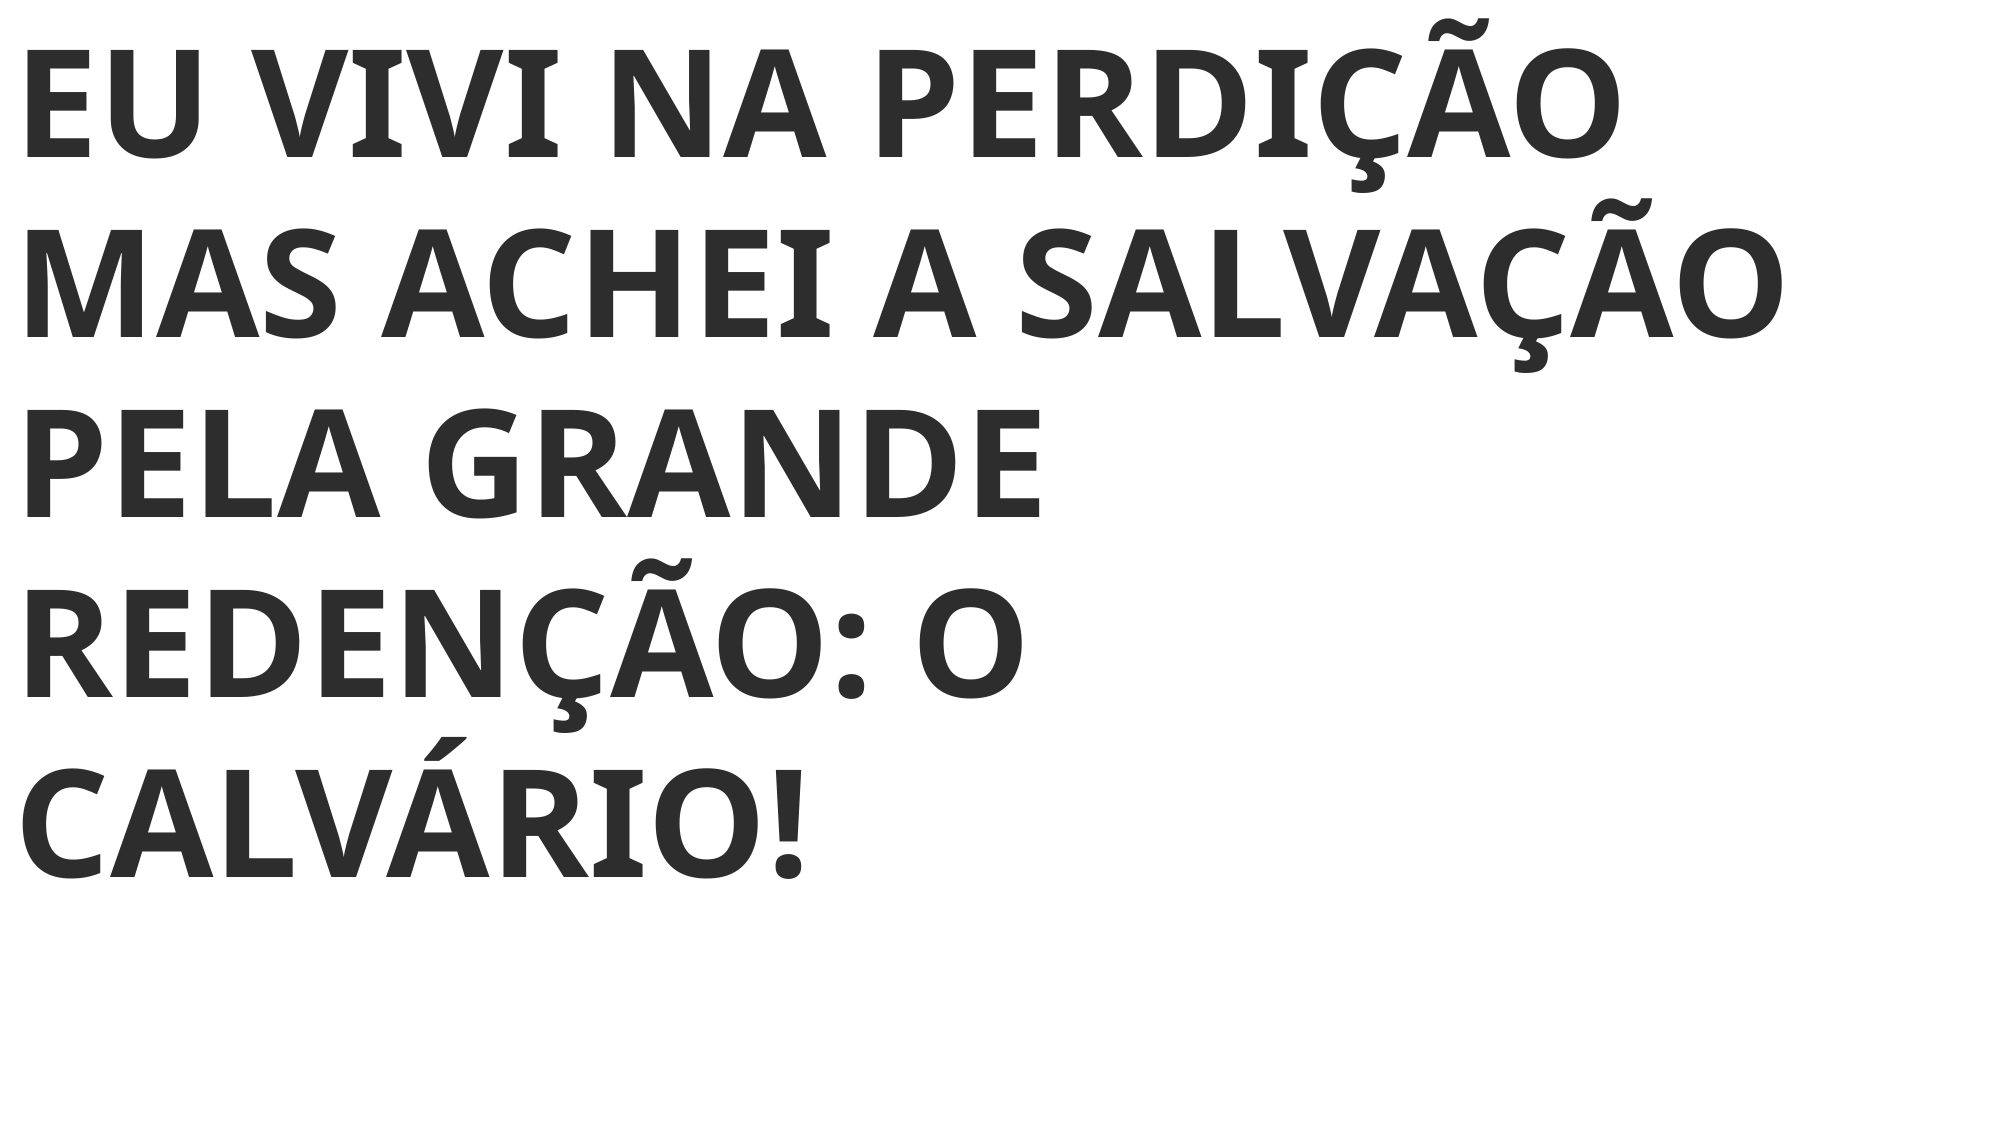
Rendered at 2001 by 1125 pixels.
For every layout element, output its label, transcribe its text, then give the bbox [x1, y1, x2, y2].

text_box EU VIVI NA PERDIÇÃO MAS ACHEI A SALVAÇÃO PELA GRANDE REDENÇÃO: O CALVÁRIO! [0, 0, 1880, 915]
